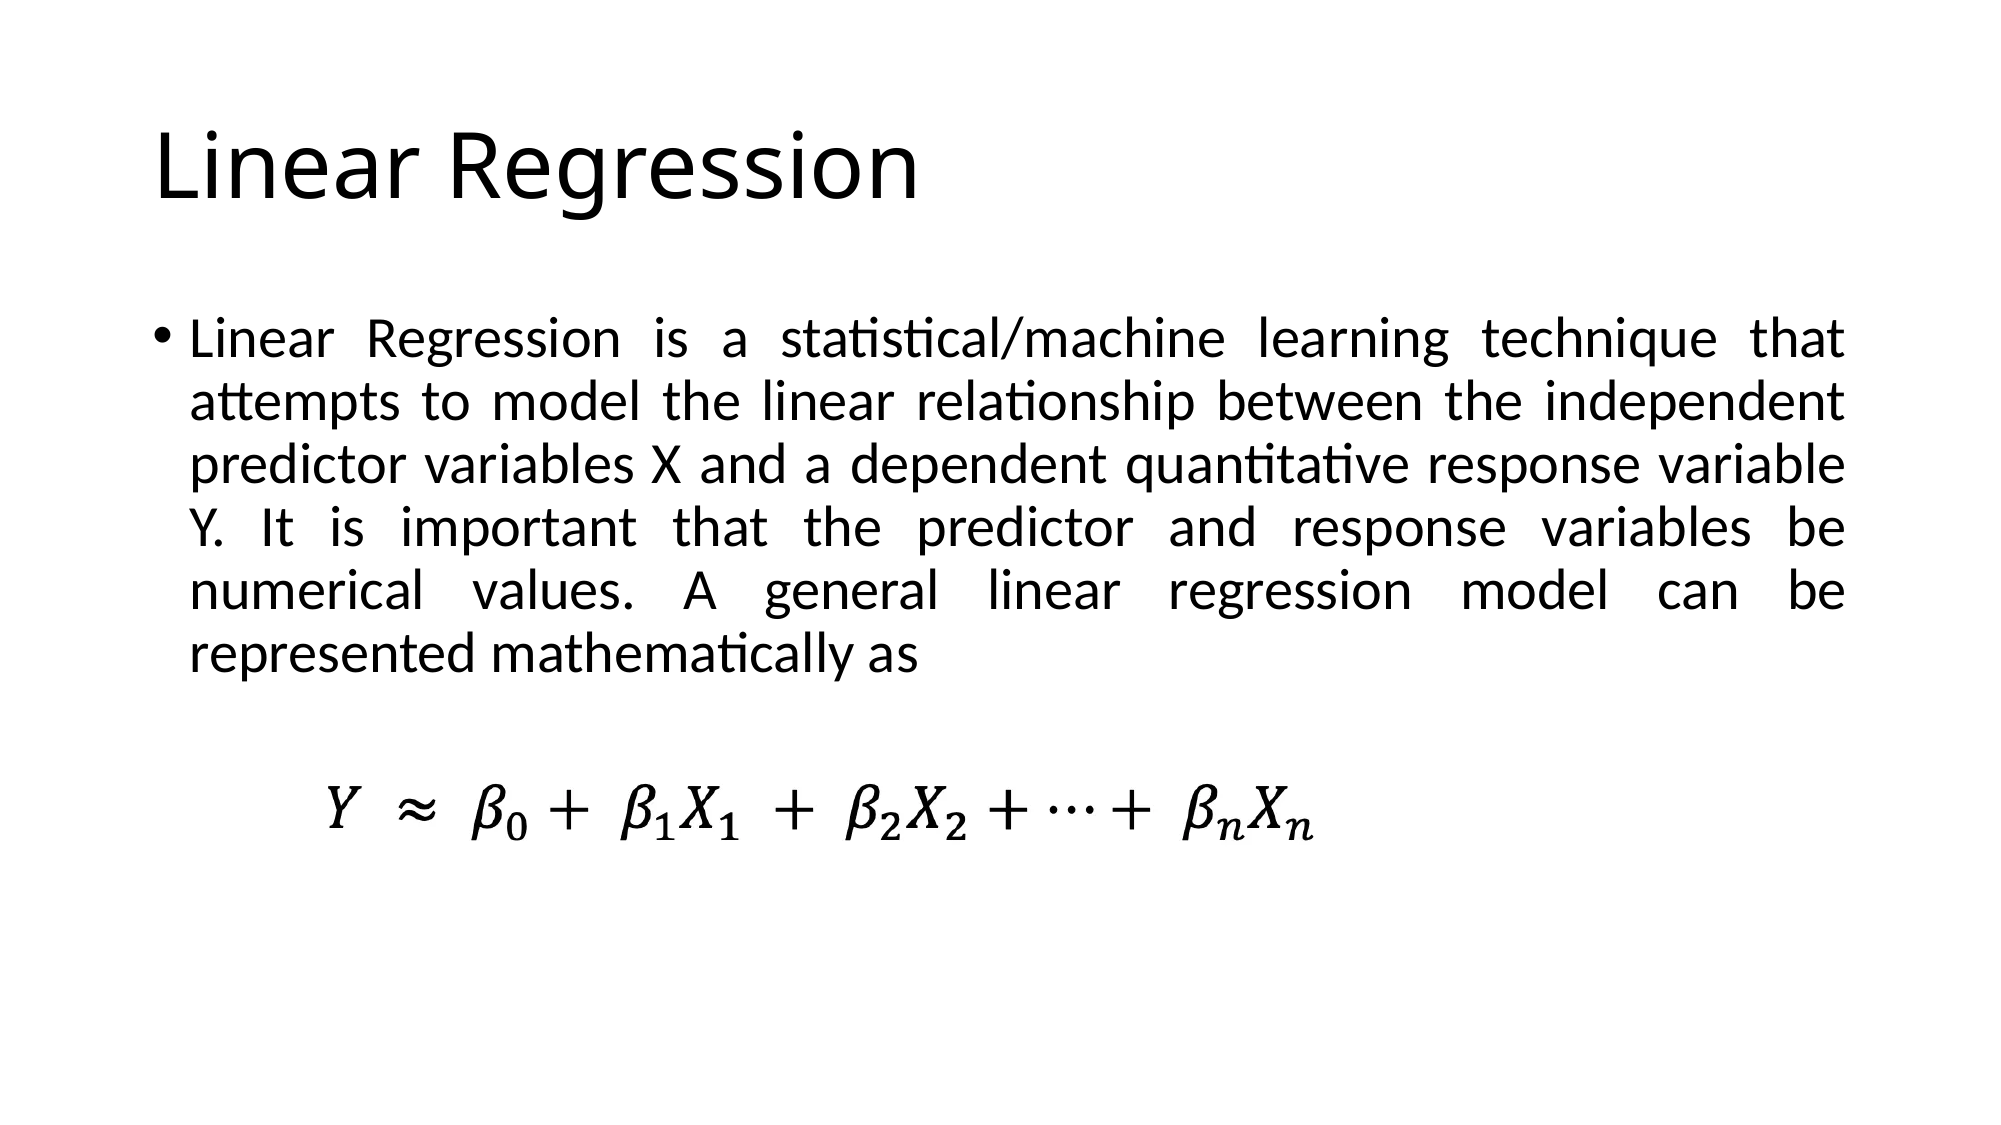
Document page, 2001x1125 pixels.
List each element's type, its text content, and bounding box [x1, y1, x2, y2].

title Linear Regression [137, 59, 1863, 278]
picture [280, 699, 1391, 970]
list Linear Regression is a statistical/machine learning technique that attempts to model the linear relationship between the independent predictor variables X and a dependent quantitative response variable Y. It is important that the predictor and response variables be numerical values. A general linear regression model can be represented mathematically as [137, 299, 1863, 1100]
